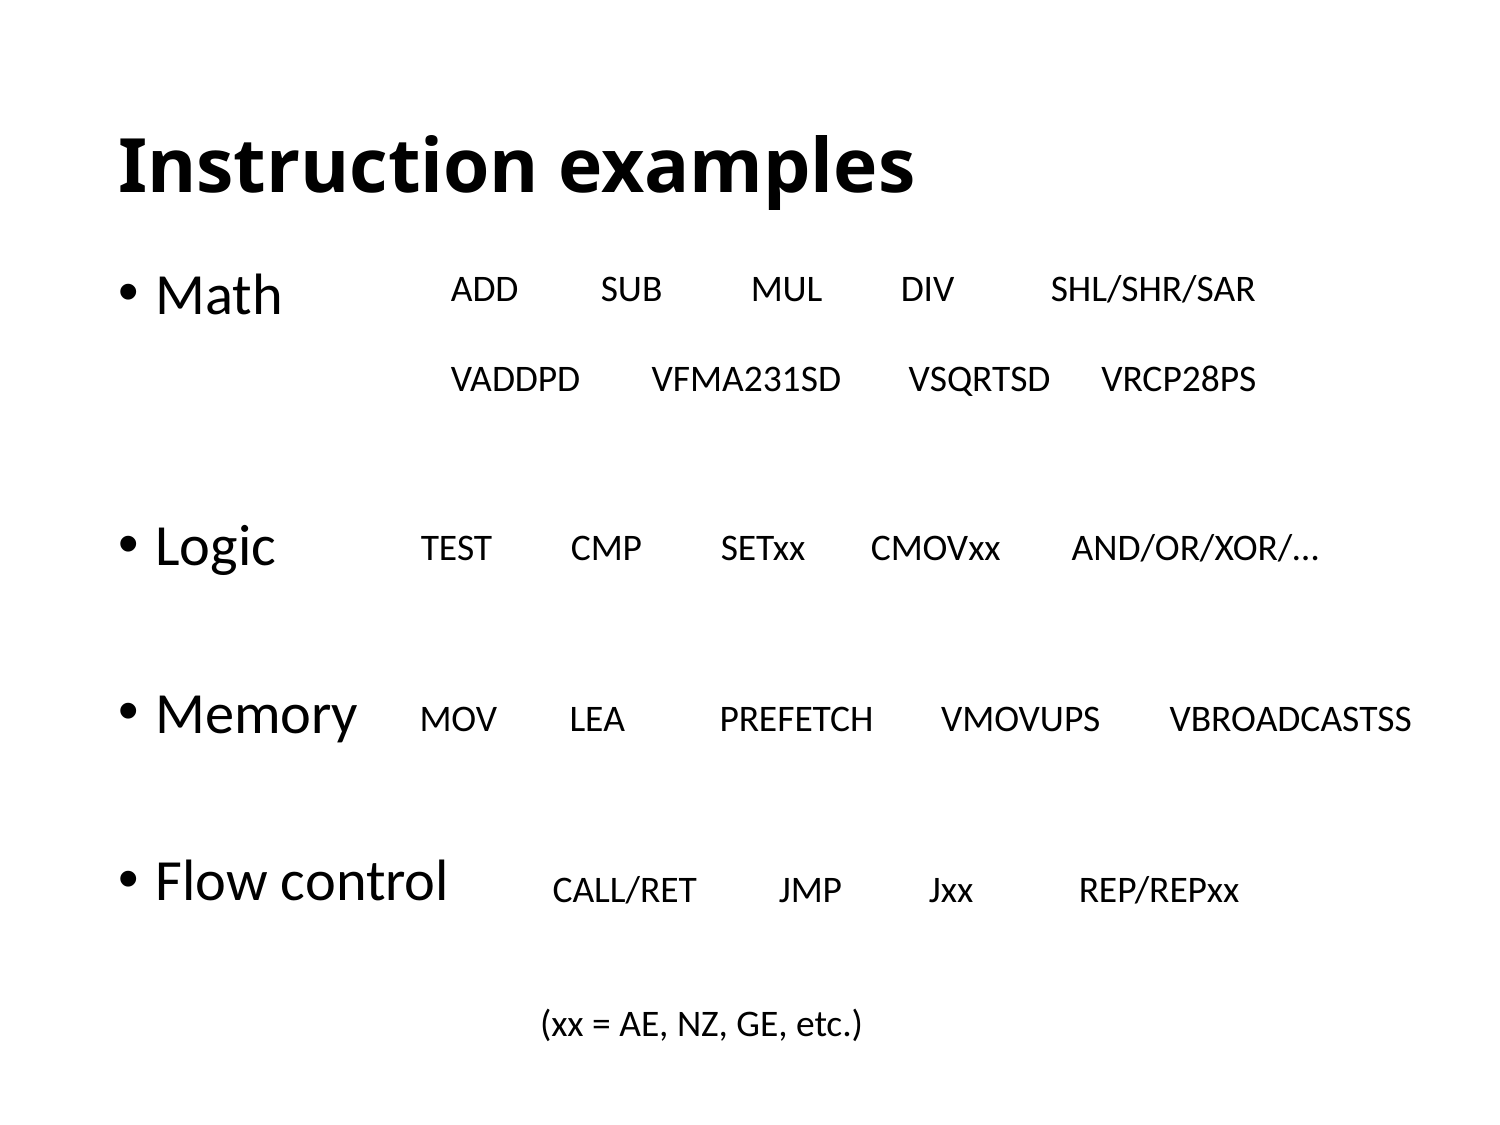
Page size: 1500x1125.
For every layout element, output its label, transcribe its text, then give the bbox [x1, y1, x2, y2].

text_box ADD SUB MUL DIV SHL/SHR/SAR VADDPD VFMA231SD VSQRTSD VRCP28PS [436, 256, 1273, 407]
text_box CALL/RET JMP Jxx REP/REPxx [537, 857, 1255, 917]
text_box MOV LEA PREFETCH VMOVUPS VBROADCASTSS [404, 686, 1427, 746]
list Math Logic Memory Flow control [103, 256, 1397, 971]
title Instruction examples [103, 59, 1397, 256]
text_box TEST CMP SETxx CMOVxx AND/OR/XOR/… [406, 515, 1334, 575]
text_box (xx = AE, NZ, GE, etc.) [525, 991, 879, 1052]
